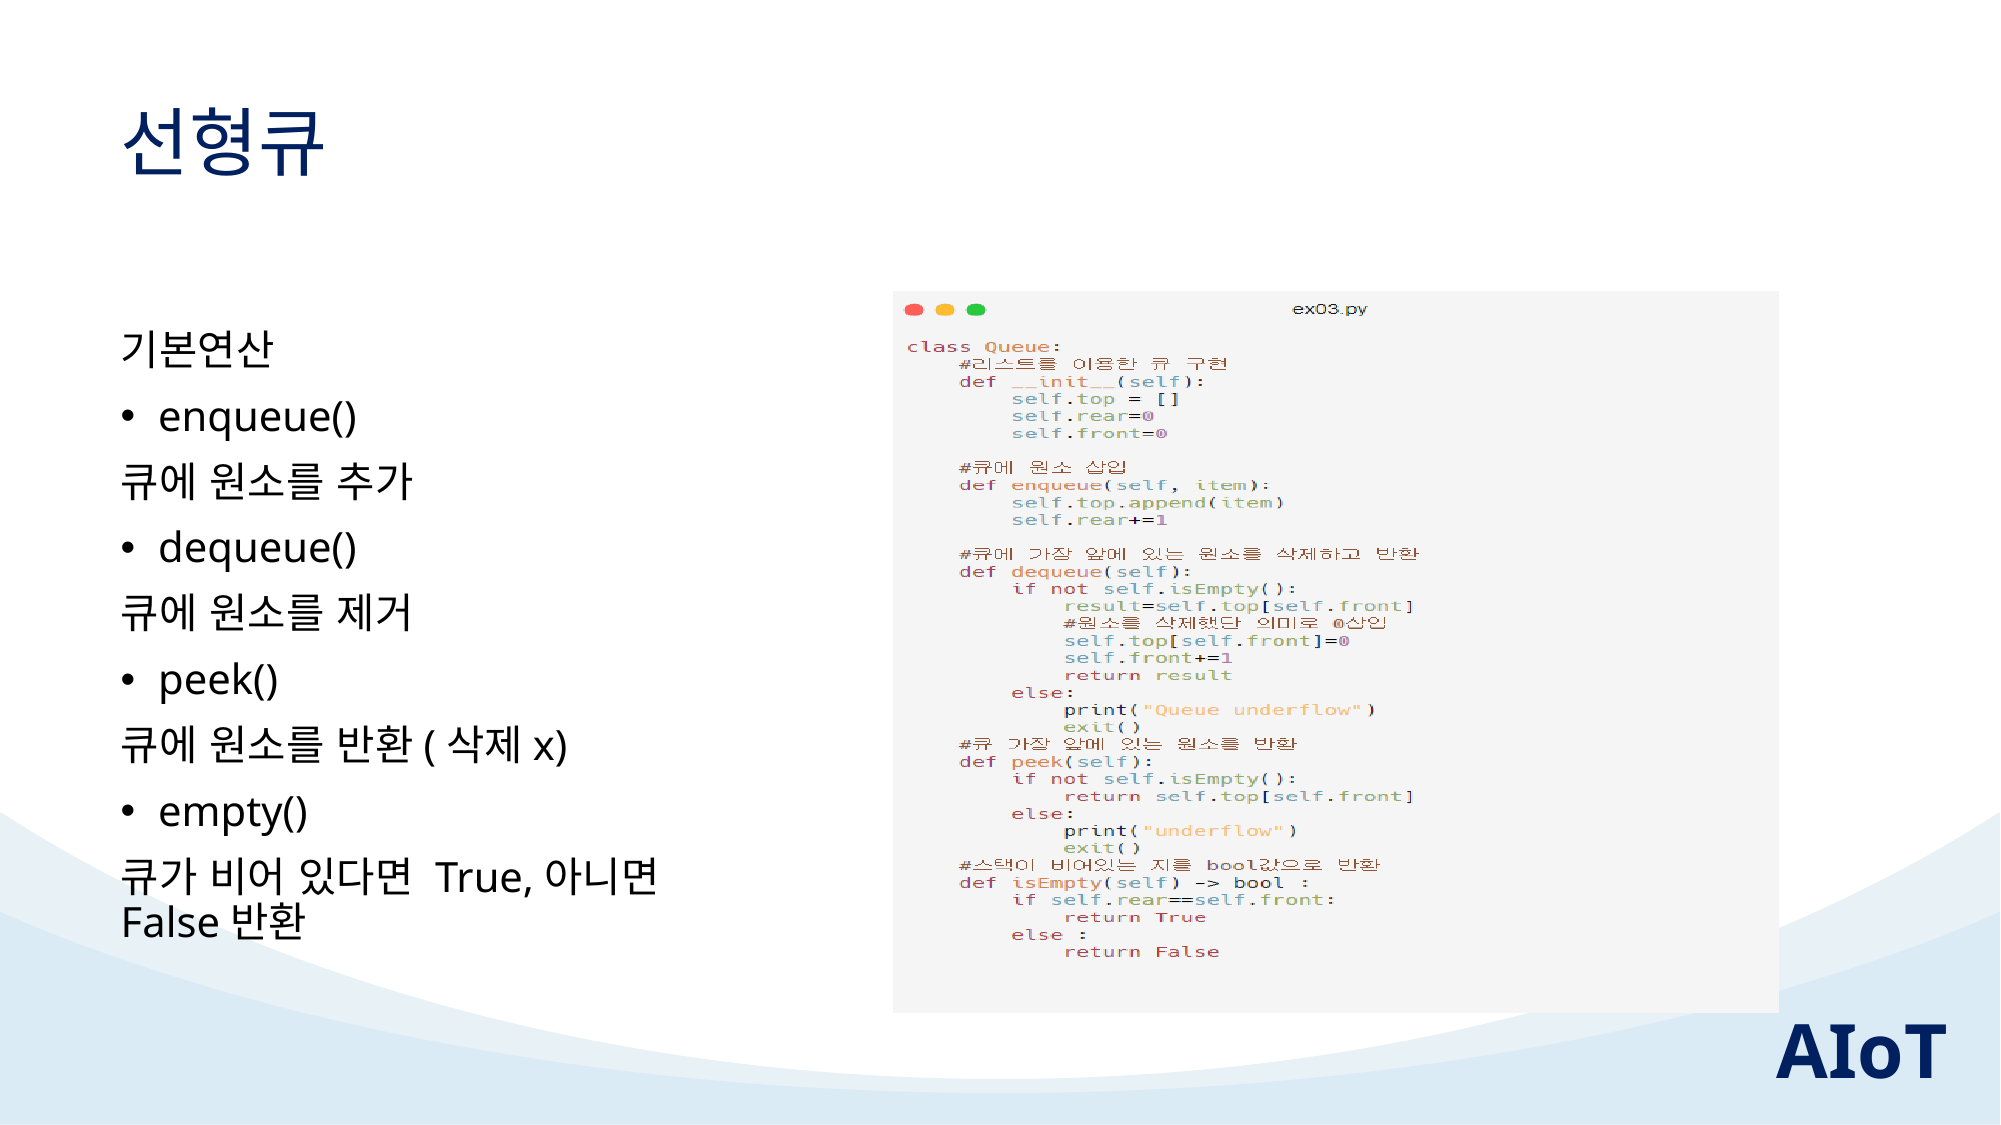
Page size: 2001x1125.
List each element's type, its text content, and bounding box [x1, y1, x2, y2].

title 선형큐 [105, 52, 1895, 240]
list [893, 291, 1779, 1013]
list 기본연산 enqueue() 큐에 원소를 추가 dequeue() 큐에 원소를 제거 peek() 큐에 원소를 반환(삭제x) empty() 큐가 비어 있다면 True,아니면 False반환 [105, 321, 763, 1043]
